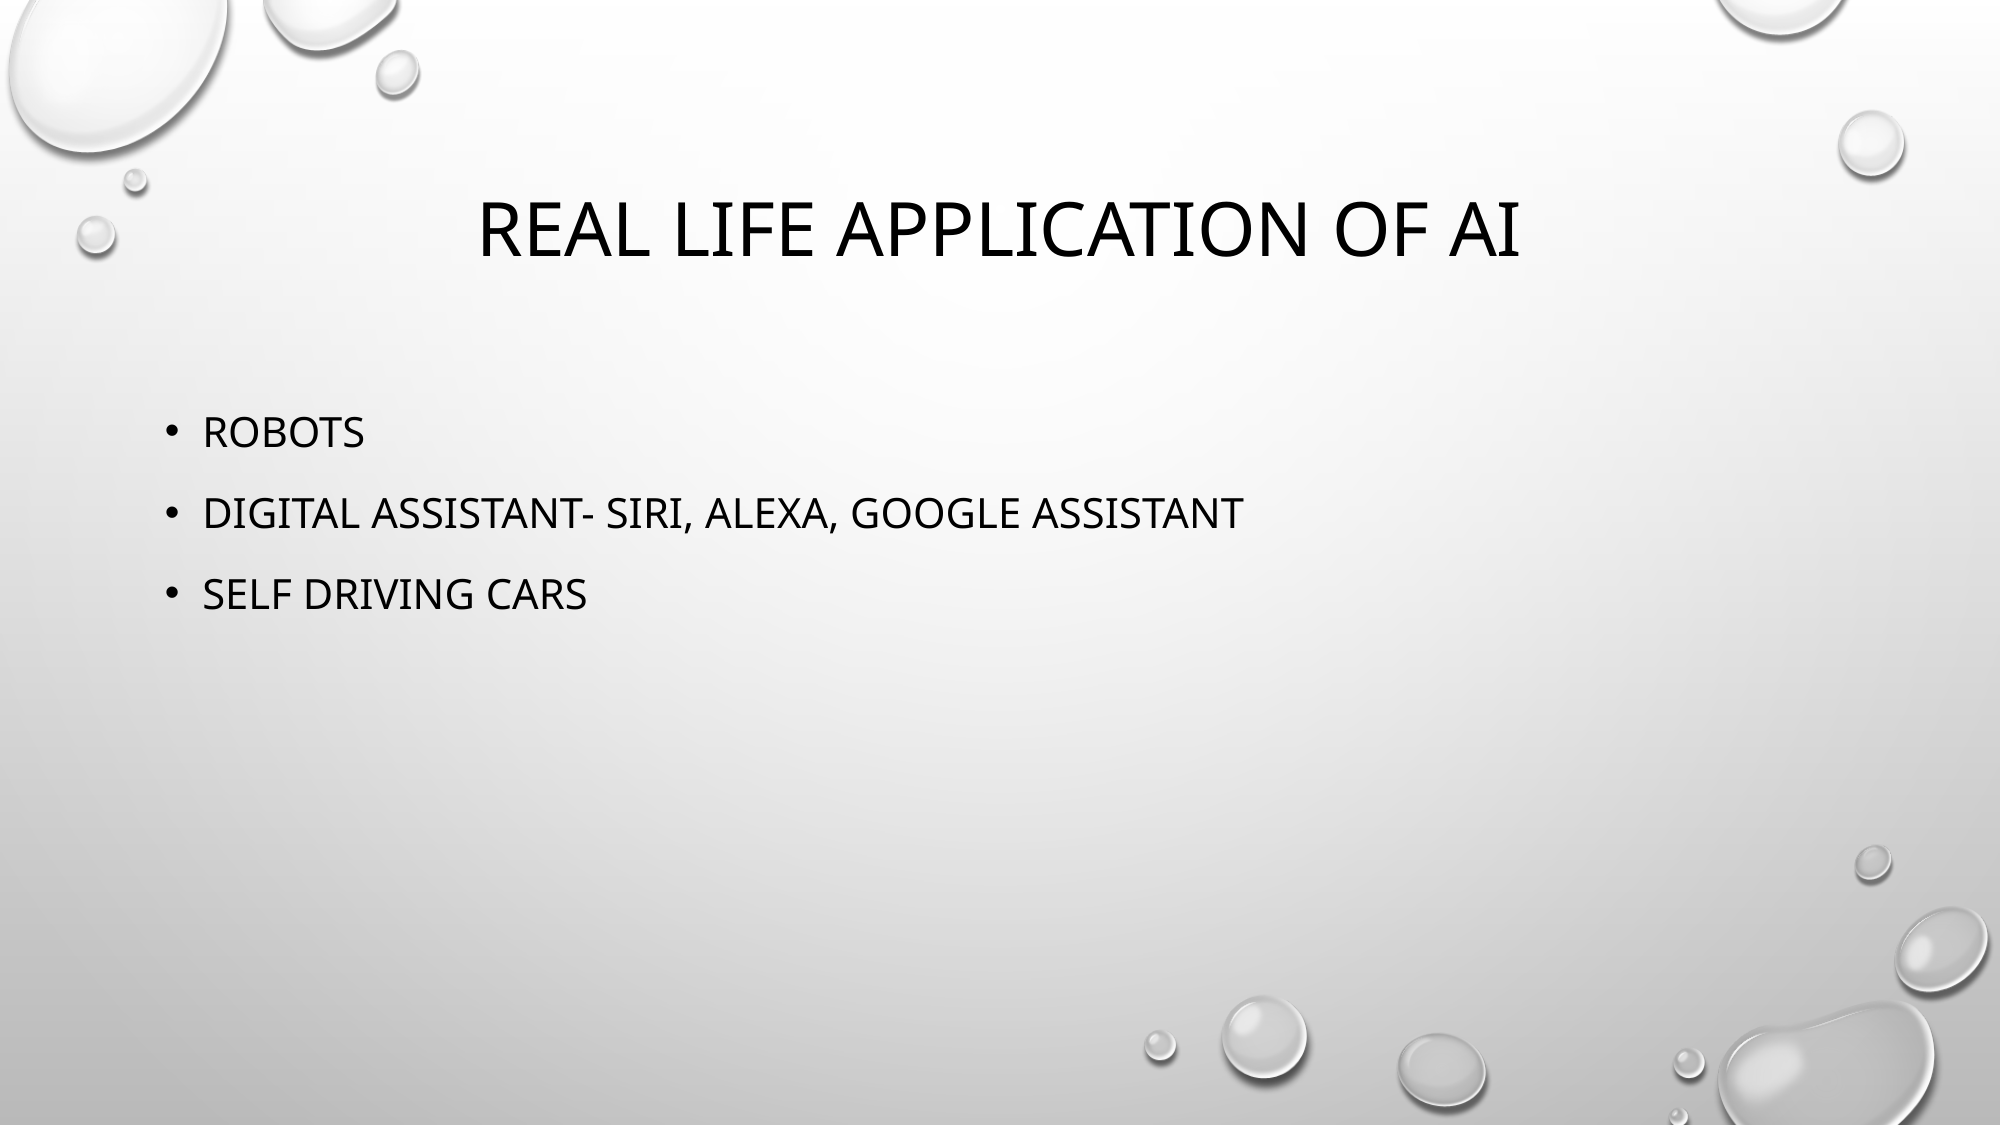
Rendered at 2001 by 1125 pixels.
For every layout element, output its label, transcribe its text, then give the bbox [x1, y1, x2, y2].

picture [0, 0, 2000, 1125]
list Robots Digital assistant- siri, alexa, google assistant Self driving cars [149, 388, 1850, 950]
title Real life application of AI [149, 101, 1851, 364]
